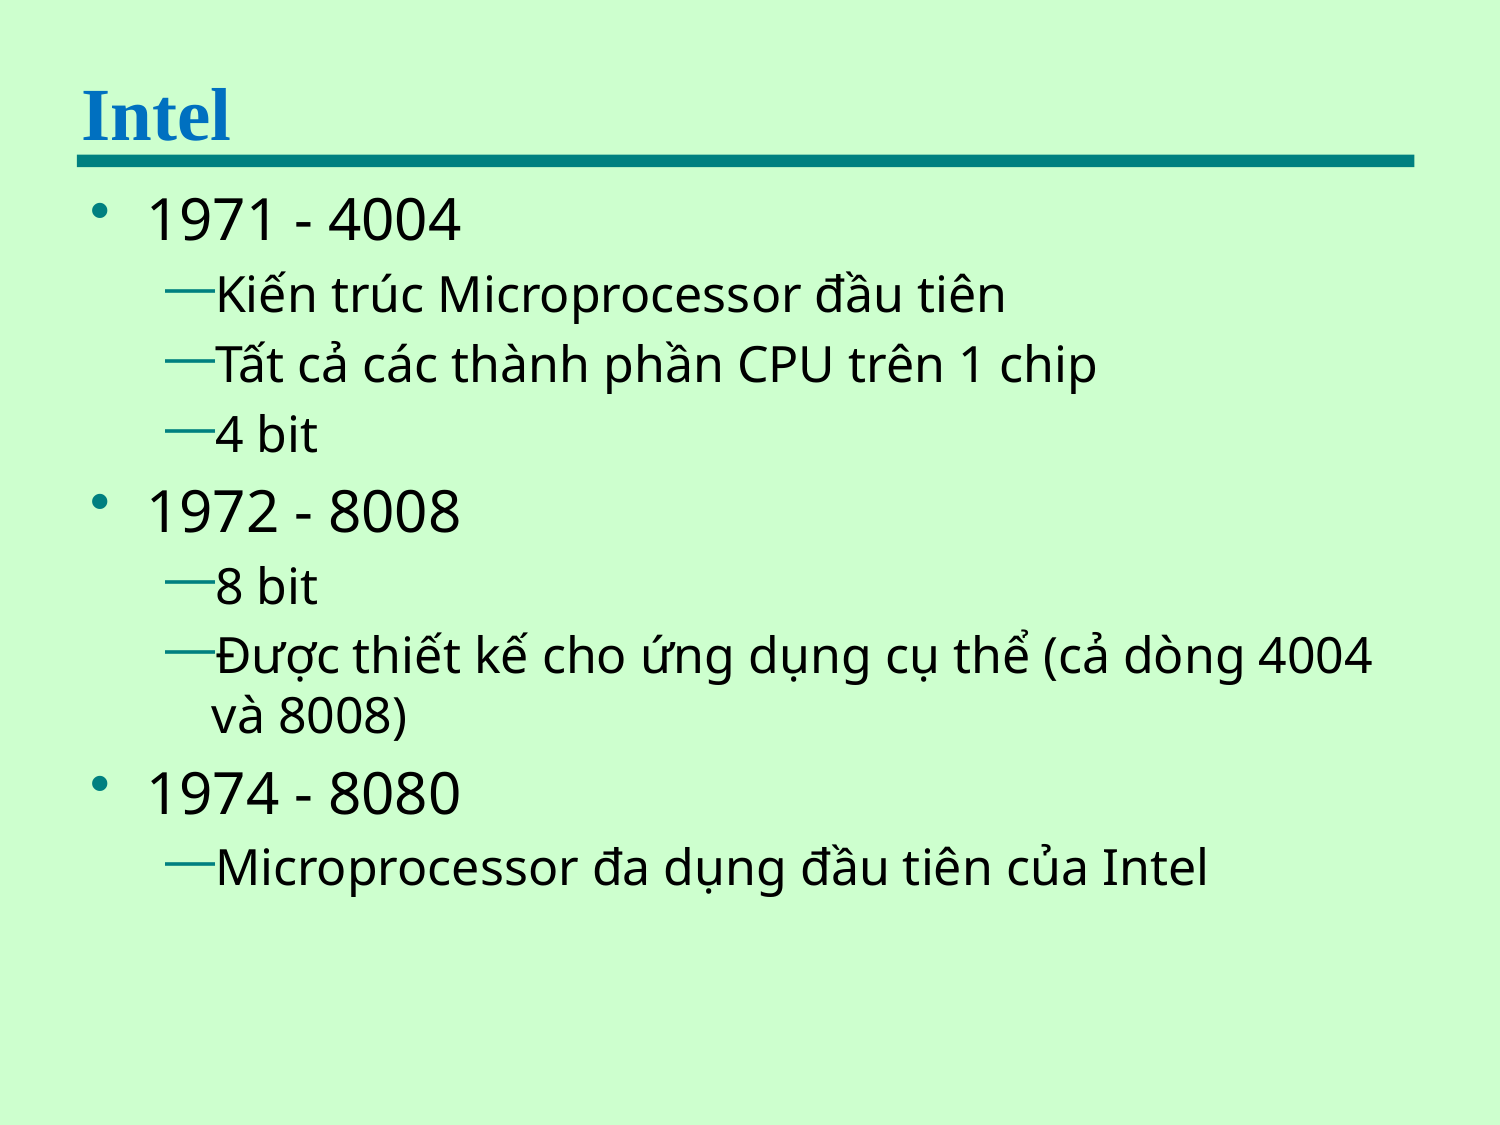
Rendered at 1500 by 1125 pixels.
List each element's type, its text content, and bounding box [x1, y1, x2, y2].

list 1971 - 4004 Kiến trúc Microprocessor đầu tiên Tất cả các thành phần CPU trên 1 chip 4 bit 1972 - 8008 8 bit Được thiết kế cho ứng dụng cụ thể (cả dòng 4004 và 8008) 1974 - 8080 Microprocessor đa dụng đầu tiên của Intel [75, 174, 1417, 1100]
title Intel [66, 24, 1413, 163]
